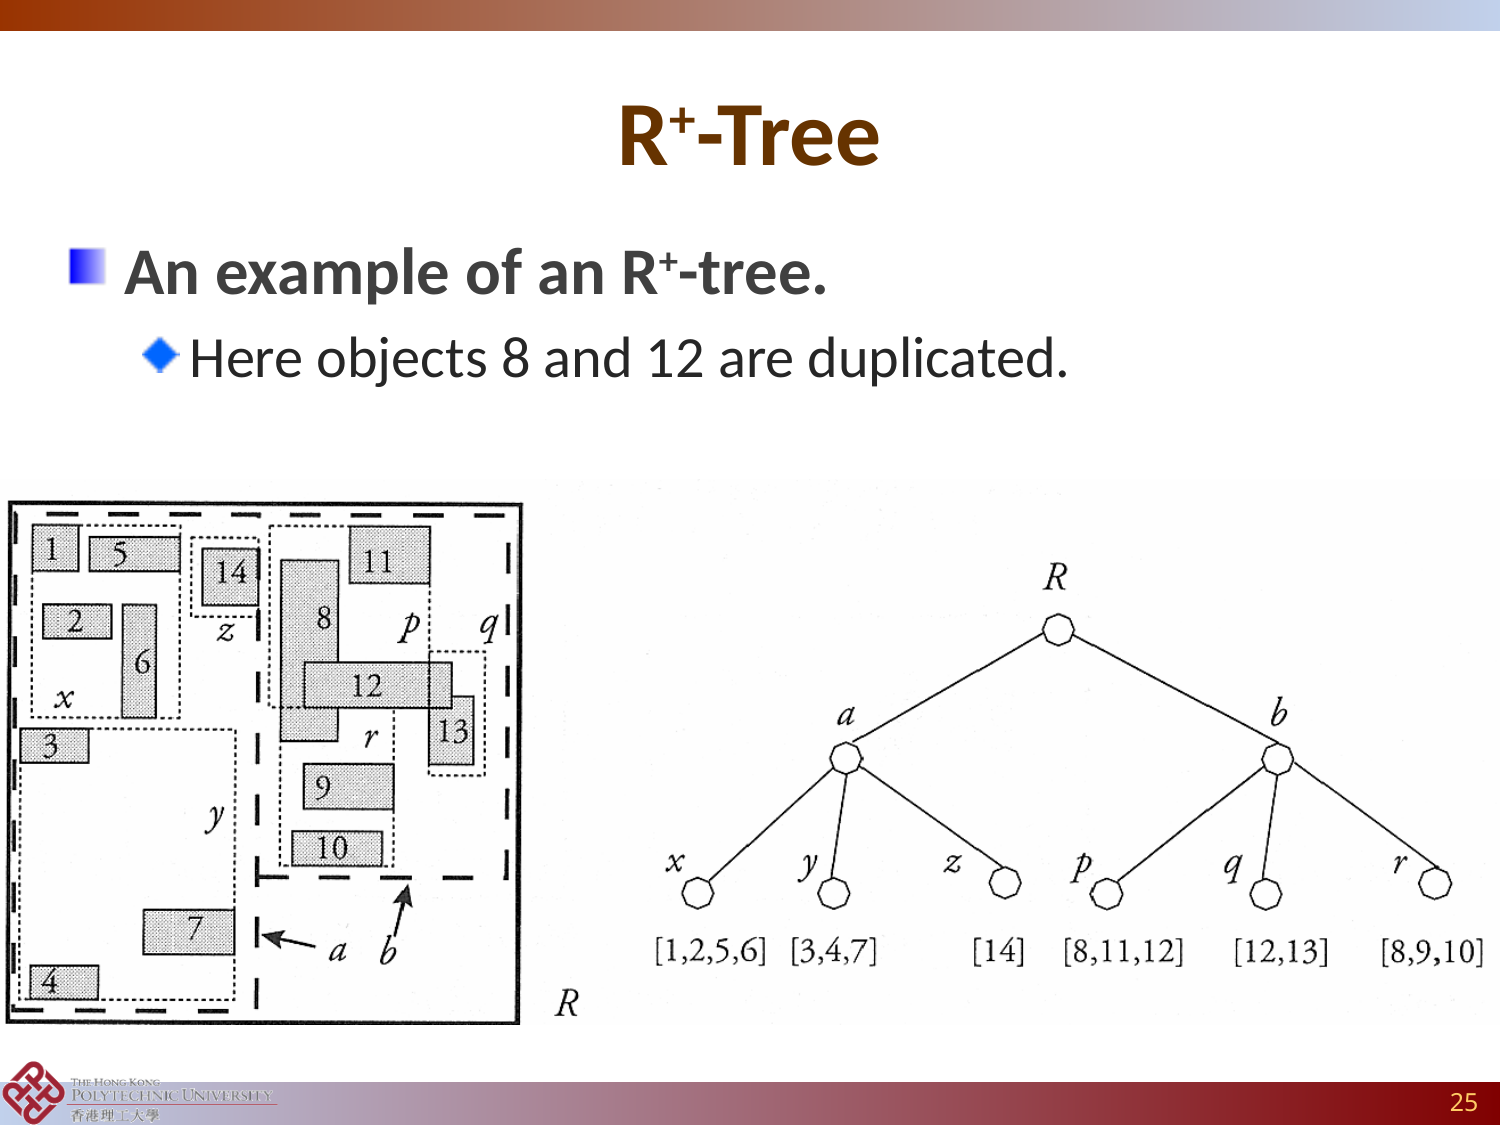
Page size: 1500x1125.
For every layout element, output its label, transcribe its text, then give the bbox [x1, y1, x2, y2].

list An example of an R+-tree. Here objects 8 and 12 are duplicated. [53, 220, 1425, 478]
picture [67, 246, 110, 289]
picture [0, 1061, 278, 1125]
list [0, 479, 1500, 1025]
picture [142, 335, 180, 373]
title R+-Tree [75, 66, 1425, 220]
